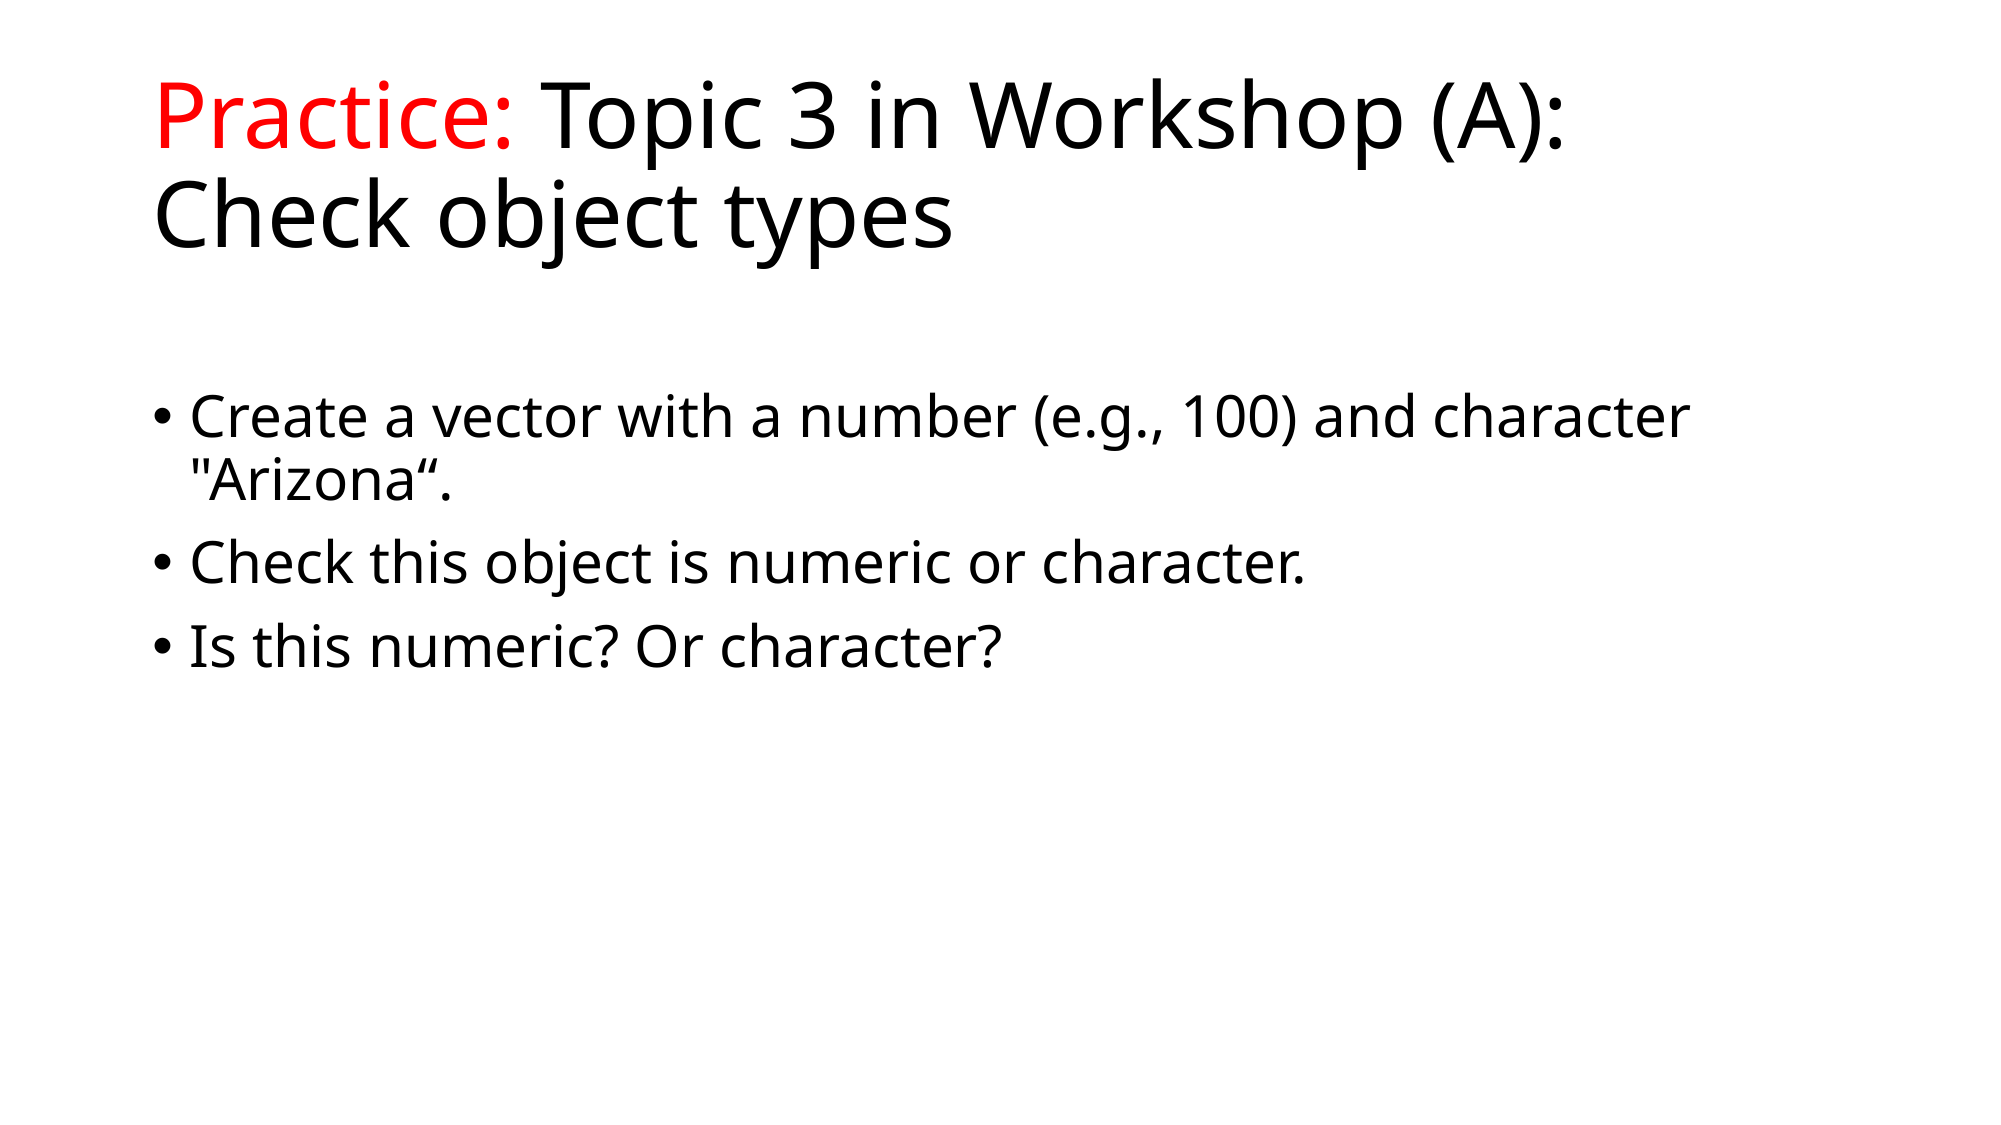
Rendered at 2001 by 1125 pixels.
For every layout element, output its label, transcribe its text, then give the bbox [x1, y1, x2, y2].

list Create a vector with a number (e.g., 100) and character "Arizona“. Check this object is numeric or character. Is this numeric? Or character? [137, 379, 1863, 1014]
title Practice: Topic 3 in Workshop (A): Check object types [137, 59, 1863, 278]
